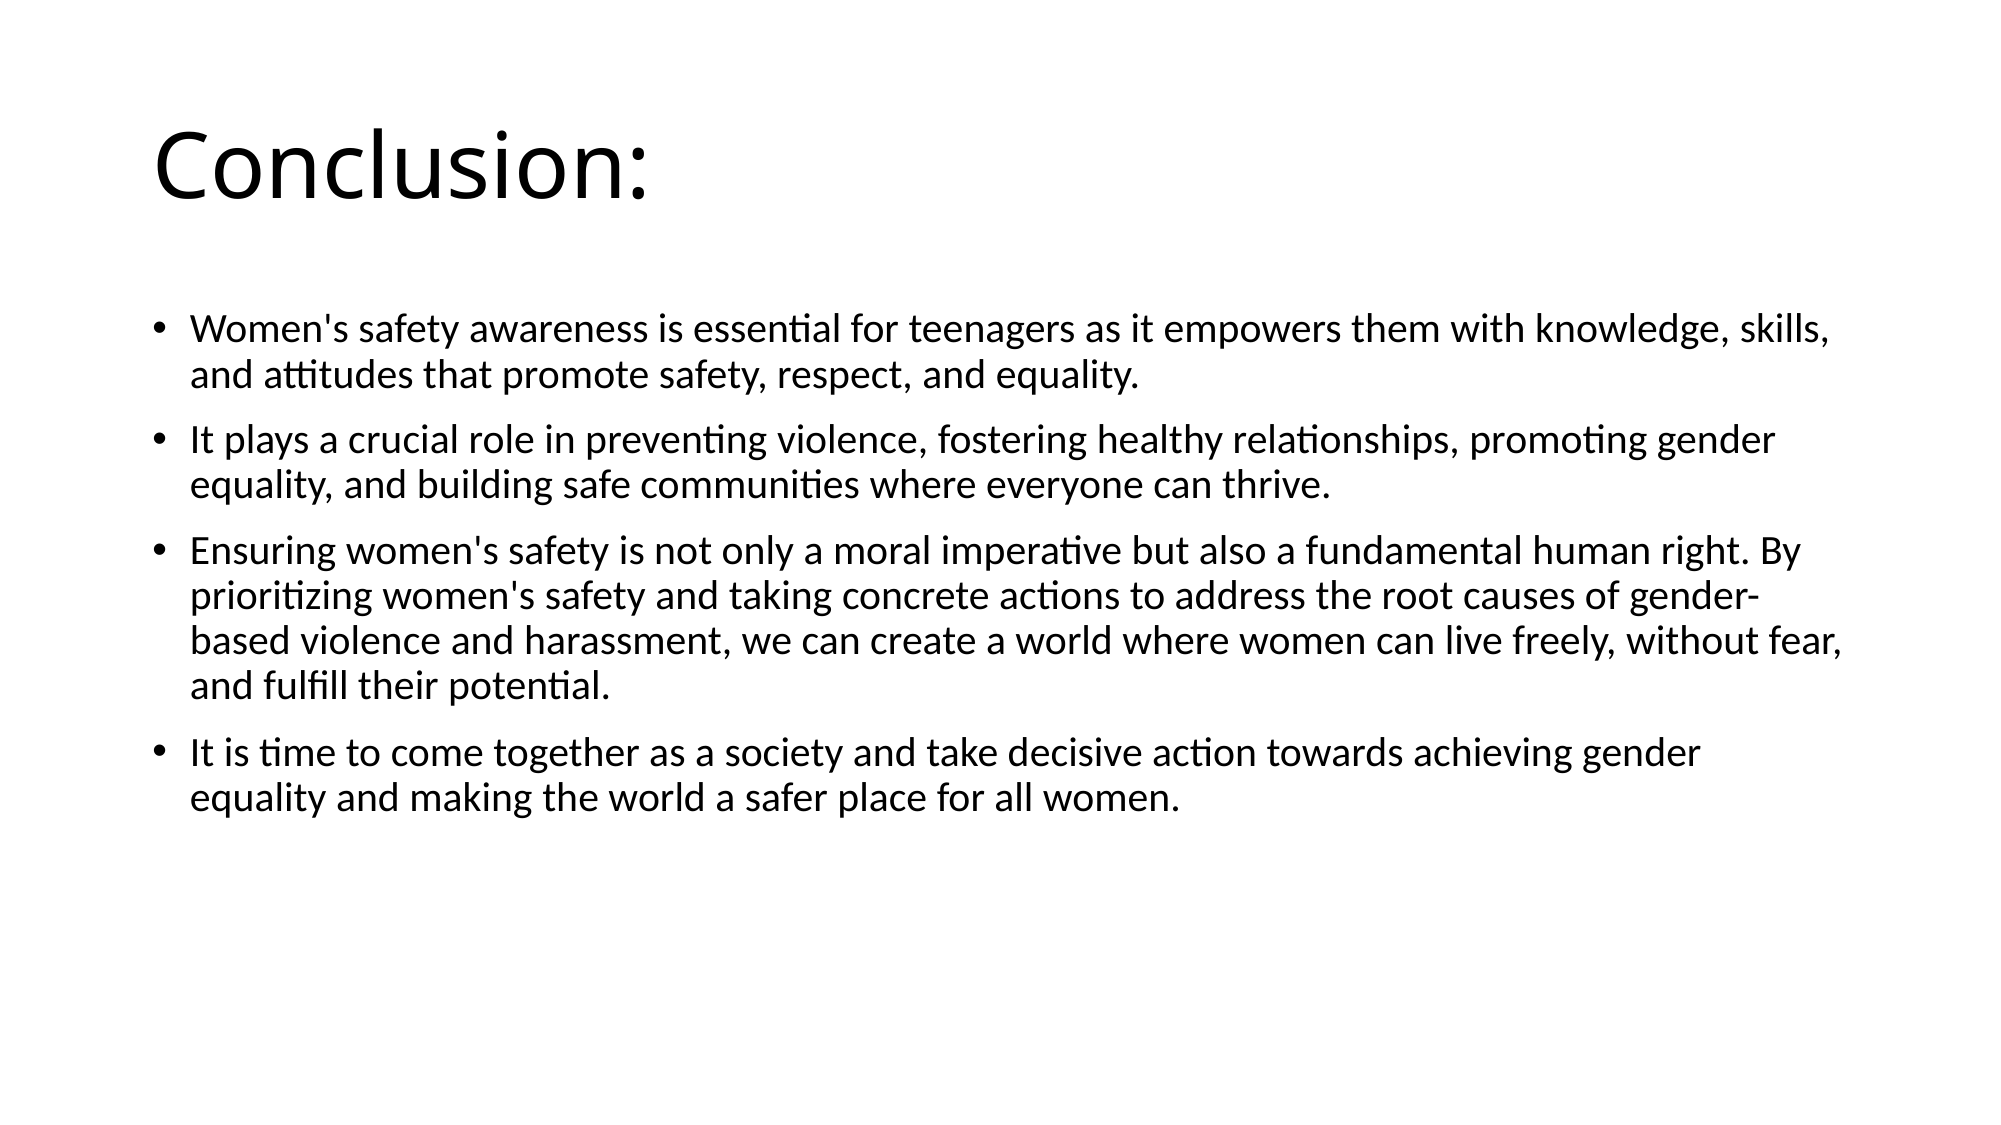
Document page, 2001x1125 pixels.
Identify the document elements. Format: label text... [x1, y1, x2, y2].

list Women's safety awareness is essential for teenagers as it empowers them with knowledge, skills, and attitudes that promote safety, respect, and equality. It plays a crucial role in preventing violence, fostering healthy relationships, promoting gender equality, and building safe communities where everyone can thrive. Ensuring women's safety is not only a moral imperative but also a fundamental human right. By prioritizing women's safety and taking concrete actions to address the root causes of gender-based violence and harassment, we can create a world where women can live freely, without fear, and fulfill their potential. It is time to come together as a society and take decisive action towards achieving gender equality and making the world a safer place for all women. [137, 299, 1863, 953]
title Conclusion: [137, 59, 1863, 278]
